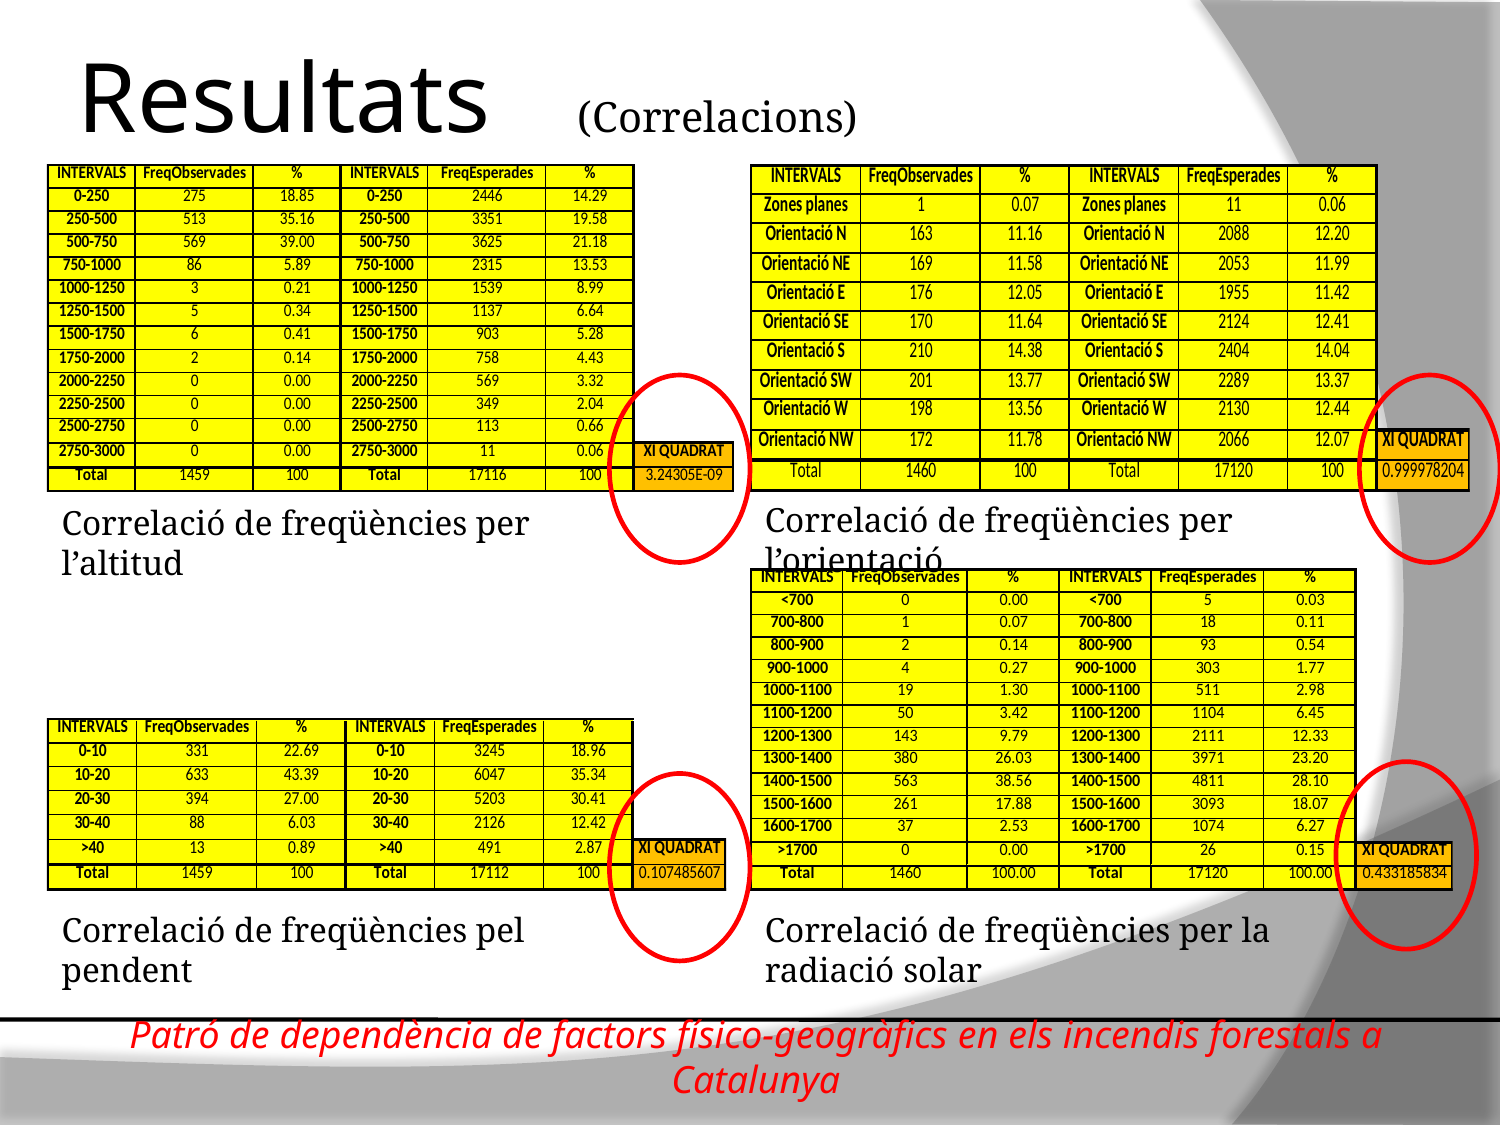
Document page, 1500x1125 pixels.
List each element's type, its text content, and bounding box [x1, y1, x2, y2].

picture [749, 163, 1471, 493]
picture [46, 163, 735, 493]
text_box Correlació de freqüències per l’altitud [46, 505, 668, 590]
text_box Correlació de freqüències pel pendent [46, 902, 668, 997]
text_box [1343, 802, 1479, 951]
picture [749, 568, 1454, 891]
text_box [1362, 401, 1500, 559]
footer Patró de dependència de factors físico-geogràfics en els incendis forestals a Catalunya [46, 1042, 1465, 1102]
text_box [612, 809, 747, 963]
text_box Correlació de freqüències per la radiació solar [750, 903, 1372, 997]
title Resultats (Correlacions) [70, 0, 1296, 155]
picture [46, 717, 727, 891]
text_box [613, 503, 747, 565]
text_box Correlació de freqüències per l’orientació [750, 503, 1372, 559]
